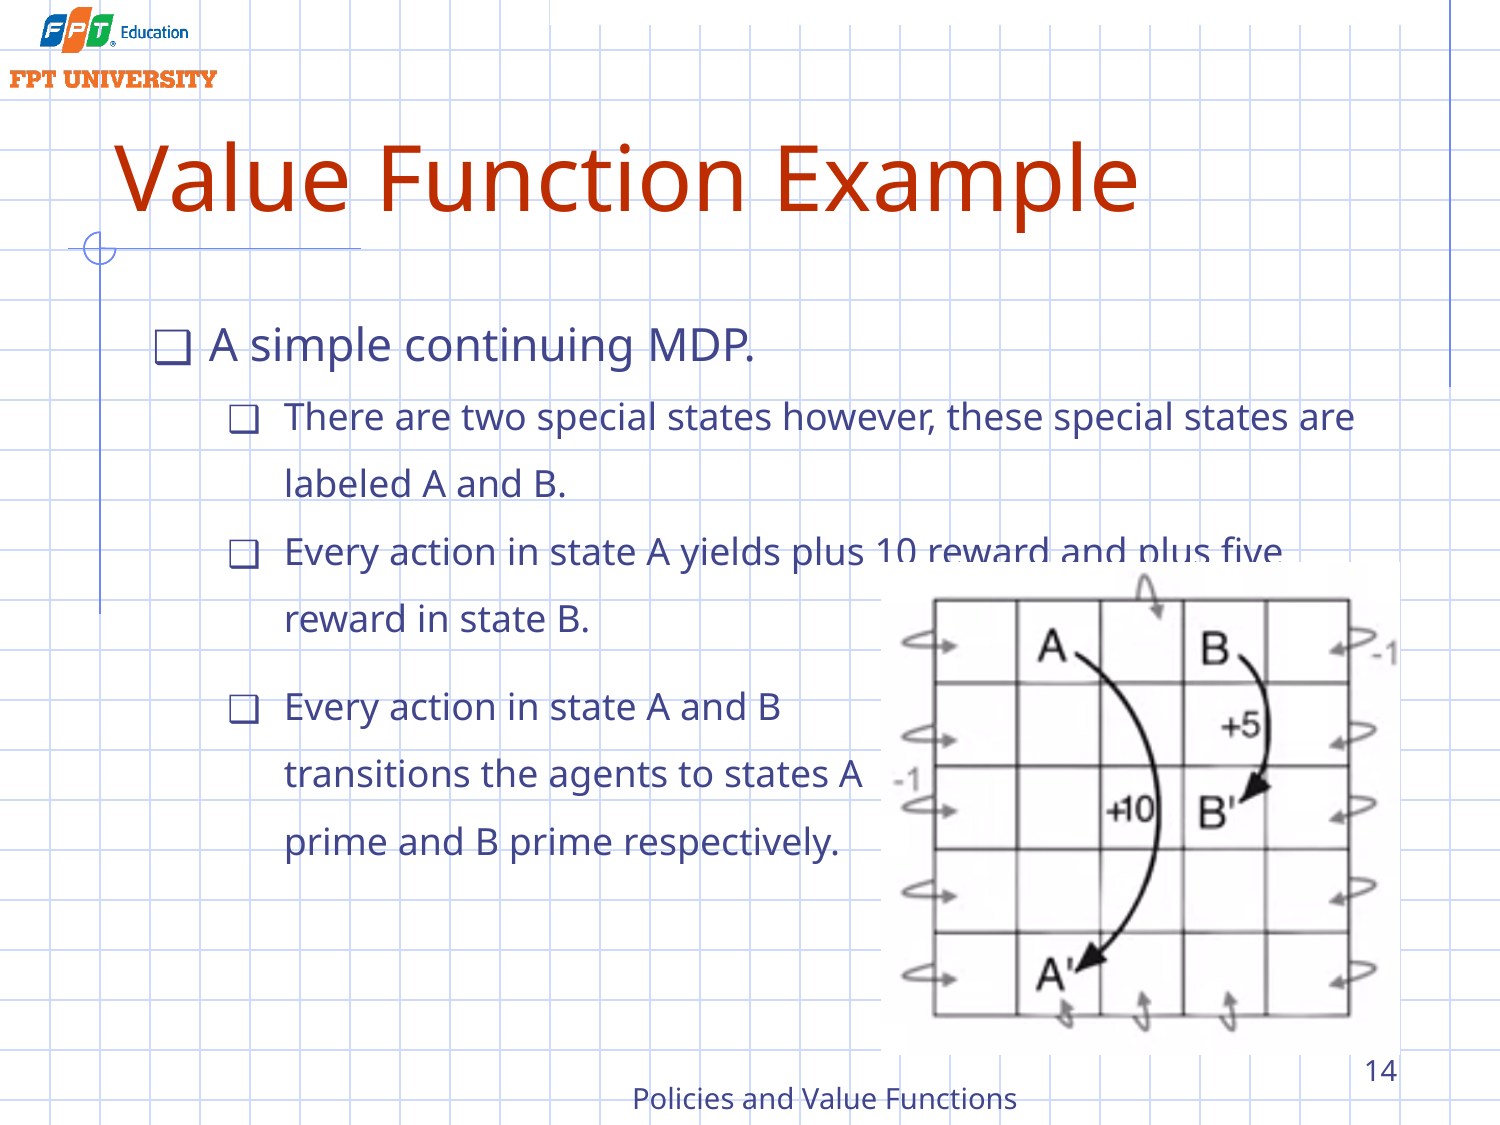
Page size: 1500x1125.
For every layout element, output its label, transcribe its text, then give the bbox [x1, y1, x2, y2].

text_box Policies and Value Functions [904, 1063, 1063, 1123]
picture [10, 6, 217, 88]
picture [880, 562, 1401, 1055]
text_box Every action in state A and B transitions the agents to states A prime and B prime respectively. [137, 652, 904, 1125]
text_box 14 [1099, 1024, 1413, 1100]
list A simple continuing MDP. There are two special states however, these special states are labeled A and B. Every action in state A yields plus 10 reward and plus five reward in state B. [137, 280, 1400, 652]
title Value Function Example [99, 50, 1375, 238]
